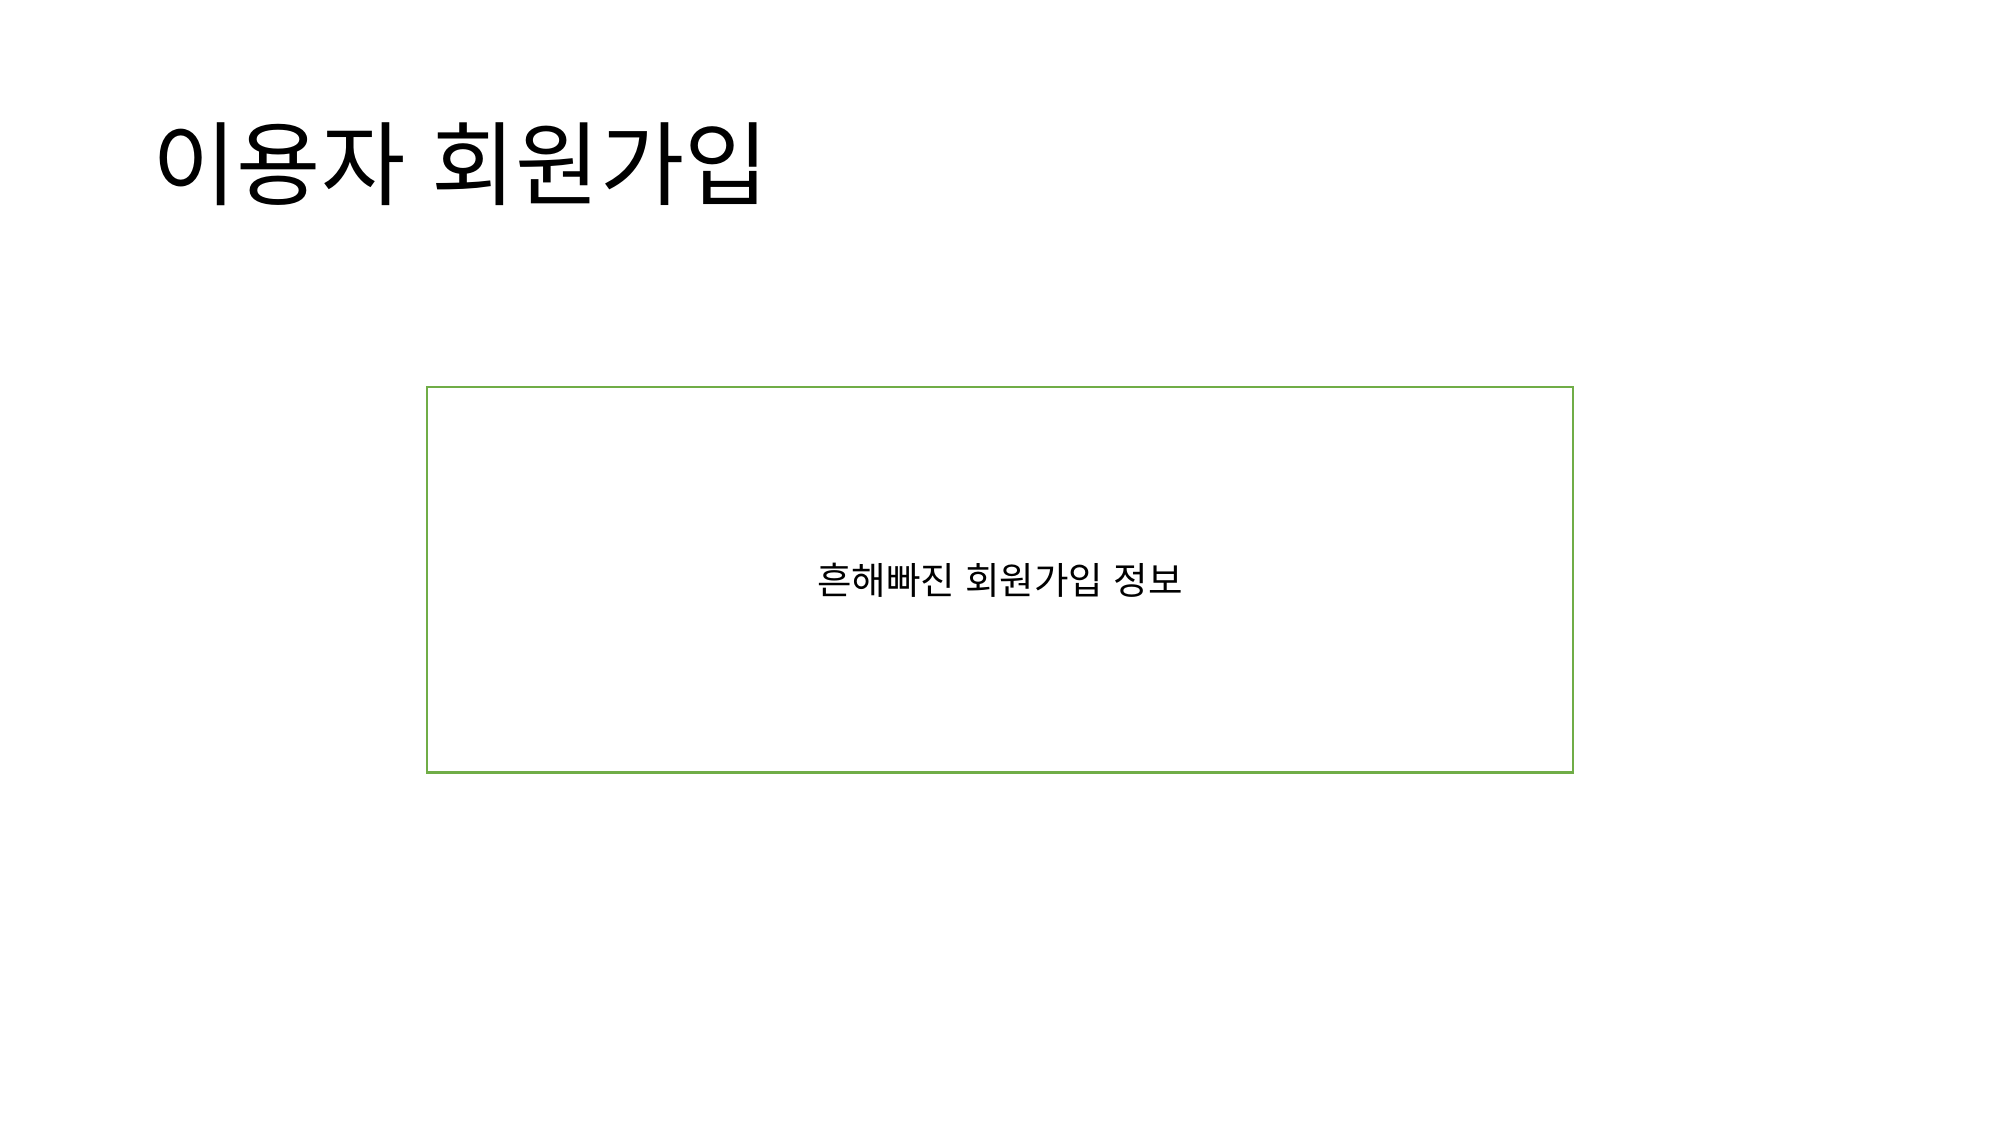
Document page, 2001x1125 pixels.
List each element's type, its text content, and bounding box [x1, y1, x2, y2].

text_box 흔해빠진 회원가입 정보 [426, 386, 1574, 774]
title 이용자 회원가입 [137, 59, 1863, 278]
